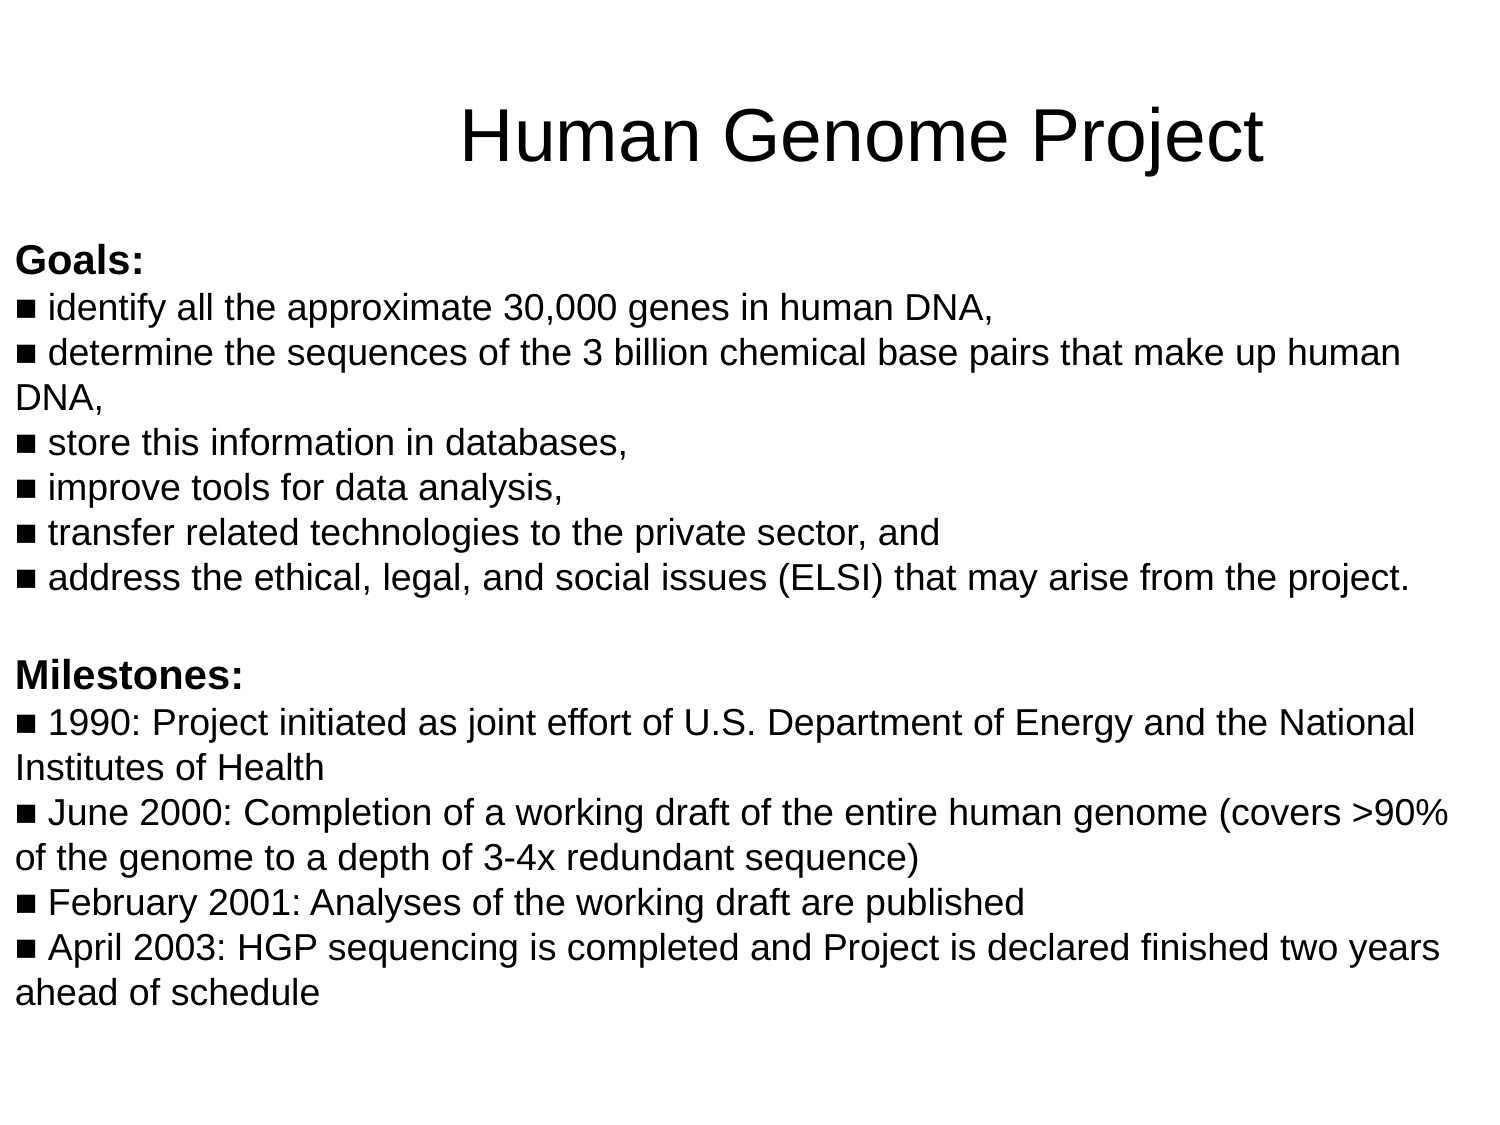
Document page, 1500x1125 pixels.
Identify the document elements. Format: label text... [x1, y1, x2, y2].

text_box Goals: ■ identify all the approximate 30,000 genes in human DNA, ■ determine the sequences of the 3 billion chemical base pairs that make up human DNA, ■ store this information in databases, ■ improve tools for data analysis, ■ transfer related technologies to the private sector, and ■ address the ethical, legal, and social issues (ELSI) that may arise from the project. Milestones: ■ 1990: Project initiated as joint effort of U.S. Department of Energy and the National Institutes of Health ■ June 2000: Completion of a working draft of the entire human genome (covers >90% of the genome to a depth of 3-4x redundant sequence) ■ February 2001: Analyses of the working draft are published ■ April 2003: HGP sequencing is completed and Project is declared finished two years ahead of schedule [0, 224, 1500, 1020]
title Human Genome Project [337, 62, 1388, 200]
